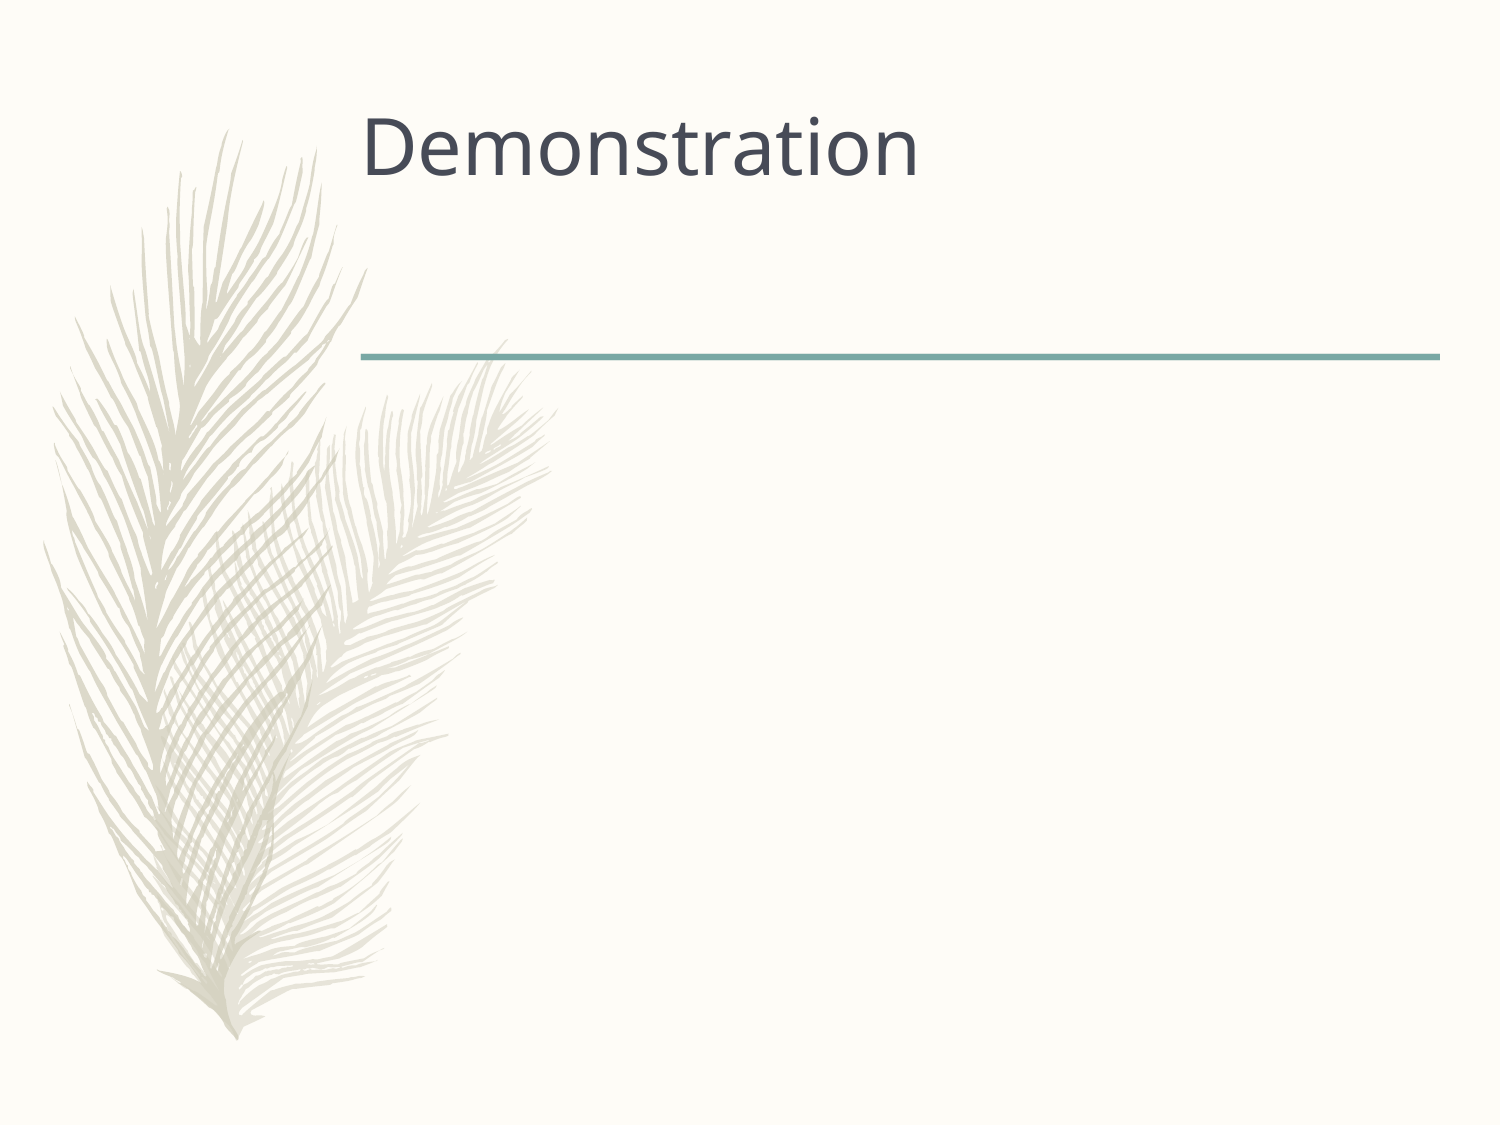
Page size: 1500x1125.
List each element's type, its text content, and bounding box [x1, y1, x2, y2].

text_box Demonstration [345, 93, 1440, 350]
